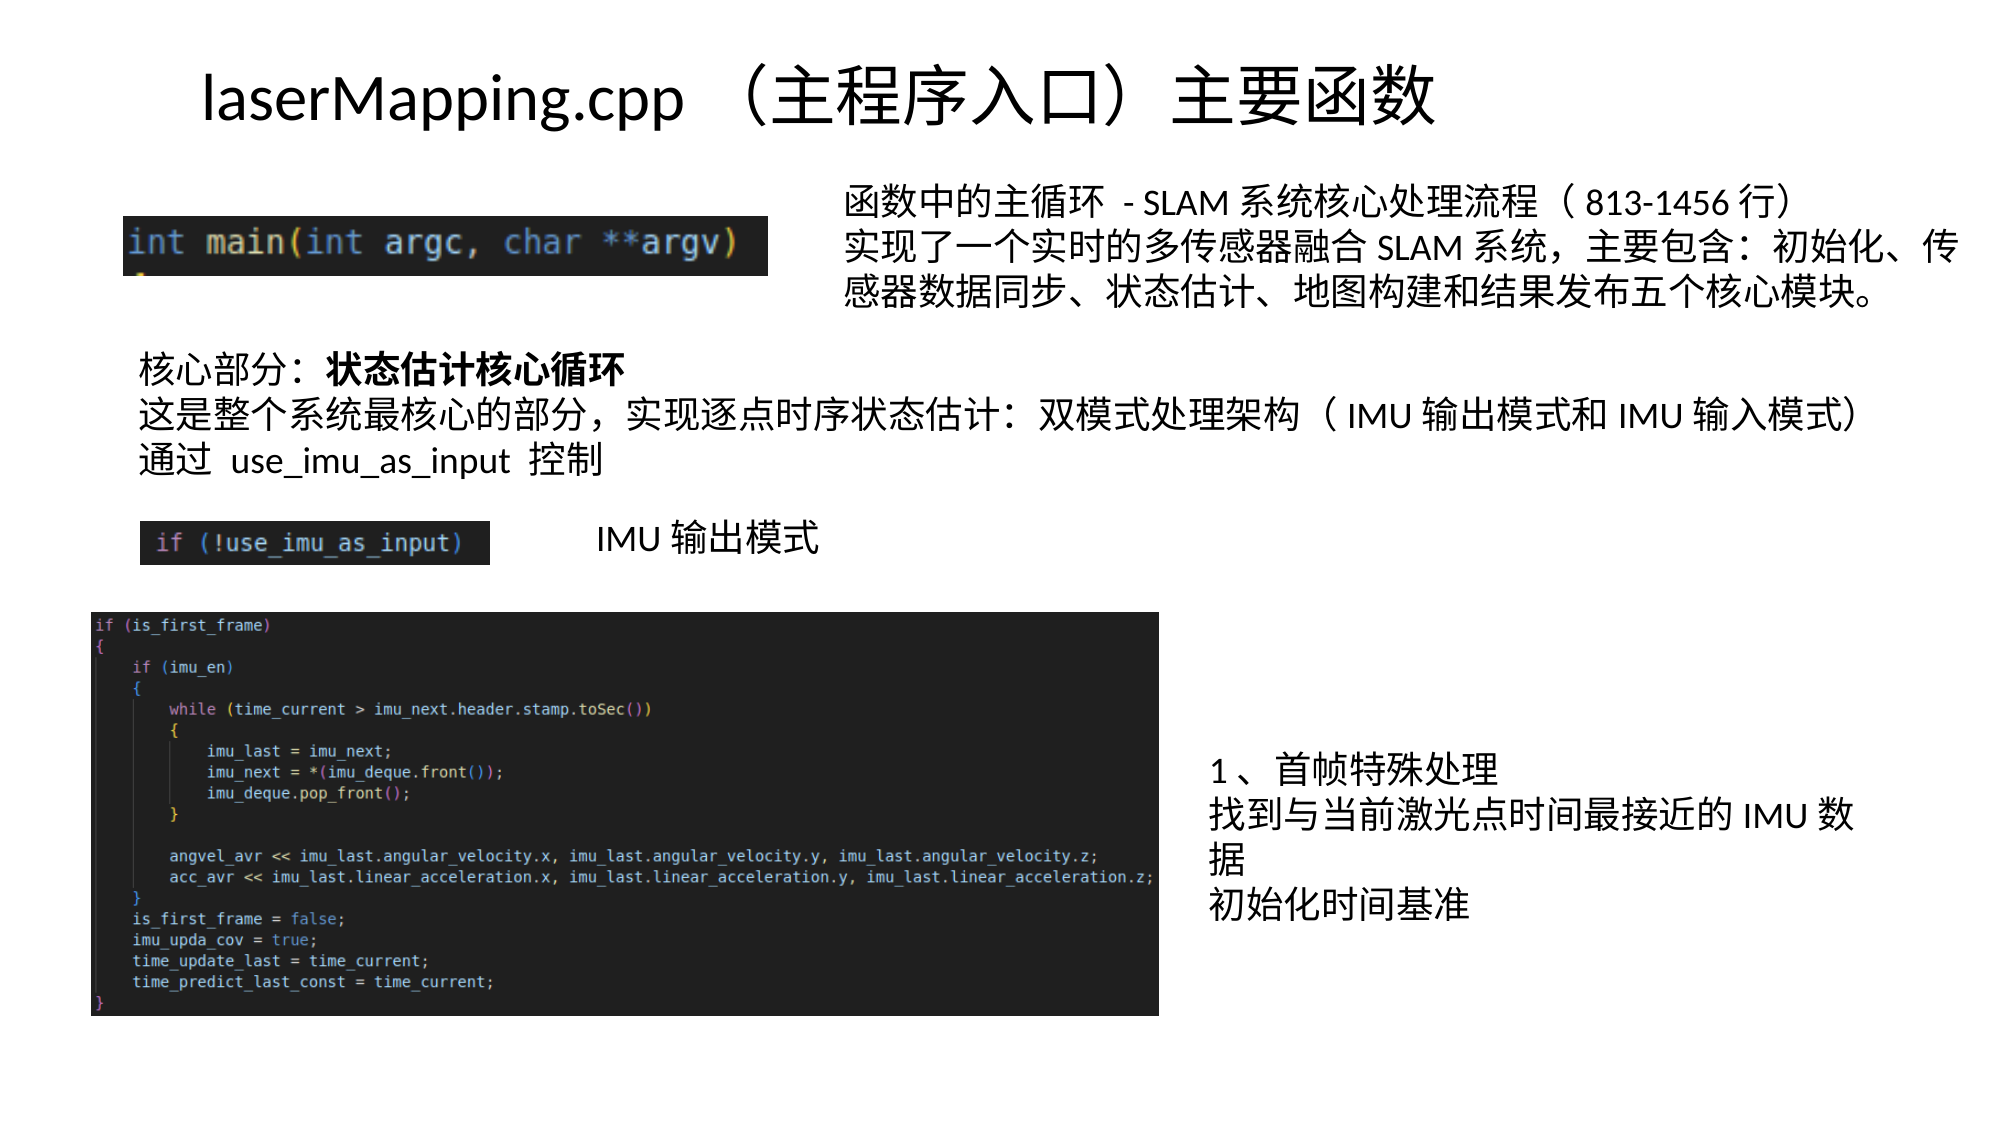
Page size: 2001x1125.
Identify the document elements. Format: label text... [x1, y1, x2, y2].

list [122, 216, 769, 276]
picture [139, 521, 491, 566]
text_box 核心部分：状态估计核心循环 这是整个系统最核心的部分，实现逐点时序状态估计：双模式处理架构（IMU输出模式和IMU输入模式） 通过 use_imu_as_input 控制 [123, 338, 1921, 489]
text_box IMU输出模式 [581, 506, 987, 567]
picture [90, 611, 1159, 1016]
text_box laserMapping.cpp（主程序入口）主要函数 [185, 15, 1814, 182]
text_box 1、首帧特殊处理 找到与当前激光点时间最接近的IMU数据 初始化时间基准 [1194, 738, 1906, 934]
text_box 函数中的主循环 - SLAM系统核心处理流程（813-1456行） 实现了一个实时的多传感器融合SLAM系统，主要包含：初始化、传感器数据同步、状态估计、地图构建和结果发布五个核心模块。 [828, 170, 2000, 321]
